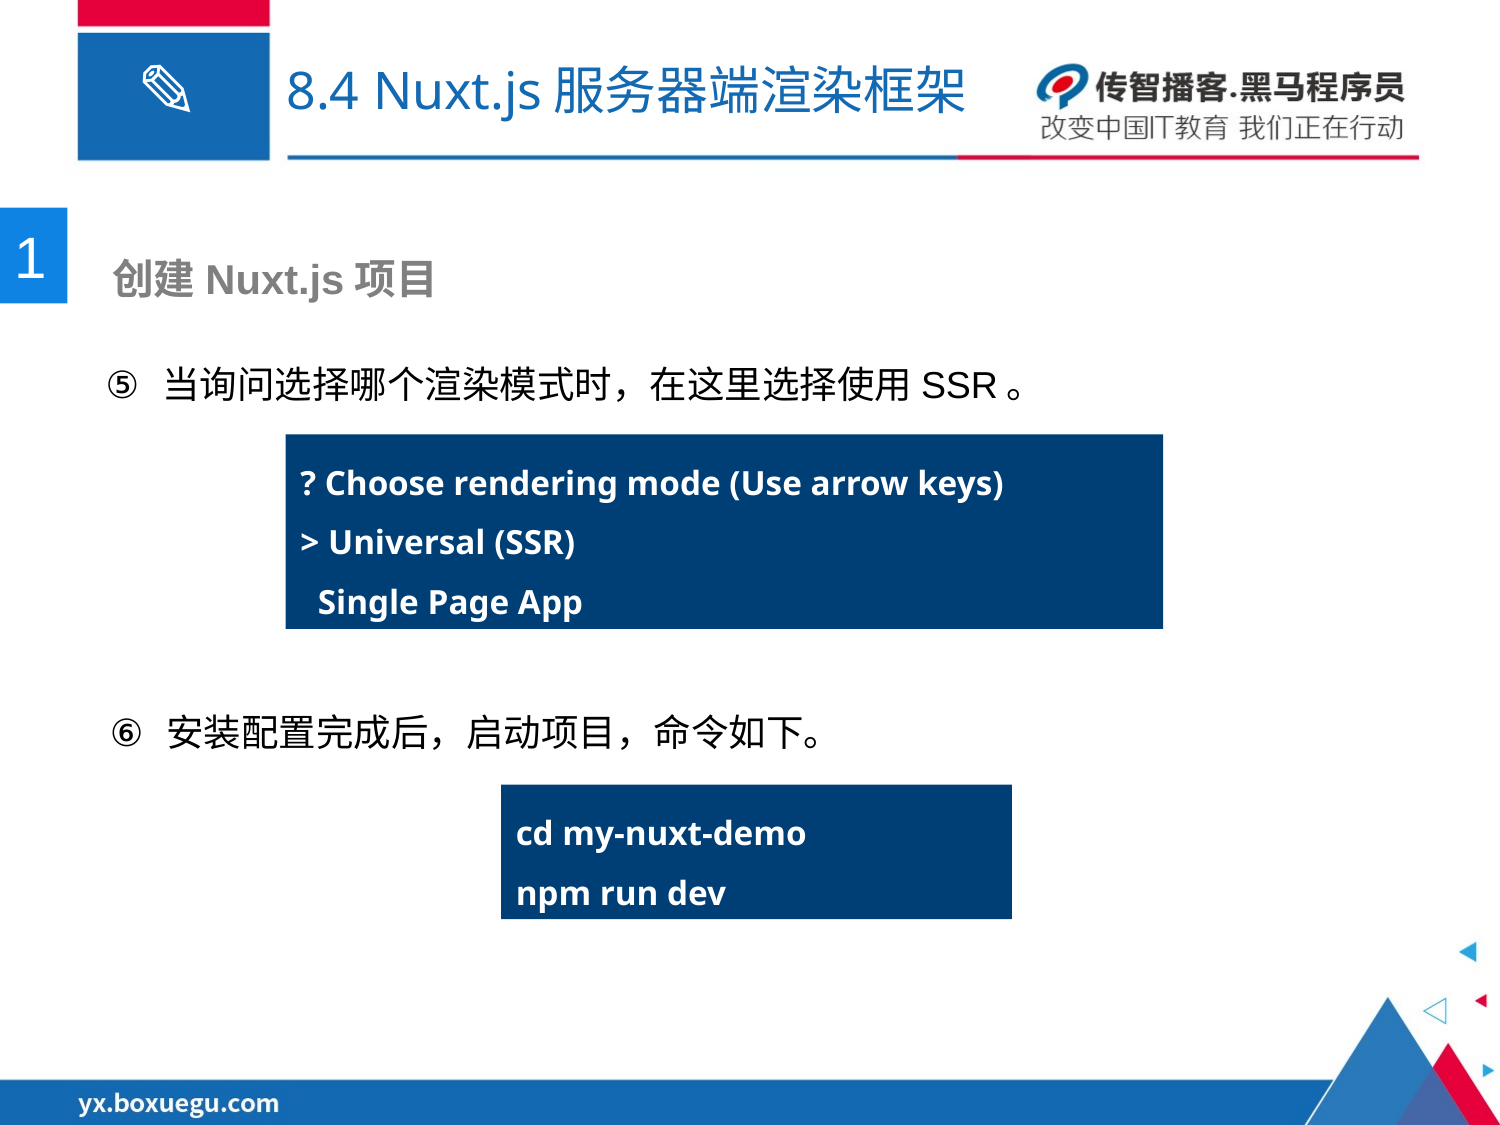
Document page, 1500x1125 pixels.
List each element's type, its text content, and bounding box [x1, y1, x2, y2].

text_box 安装配置完成后，启动项目，命令如下。 [95, 656, 1418, 762]
picture [0, 0, 1500, 1125]
text_box cd my-nuxt-demo npm run dev [501, 784, 1012, 920]
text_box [0, 207, 844, 311]
text_box 当询问选择哪个渲染模式时，在这里选择使用SSR。 [90, 308, 1414, 414]
text_box ? Choose rendering mode (Use arrow keys) > Universal (SSR) Single Page App [285, 434, 1164, 629]
title 8.4 Nuxt.js服务器端渲染框架 [271, 25, 1046, 153]
